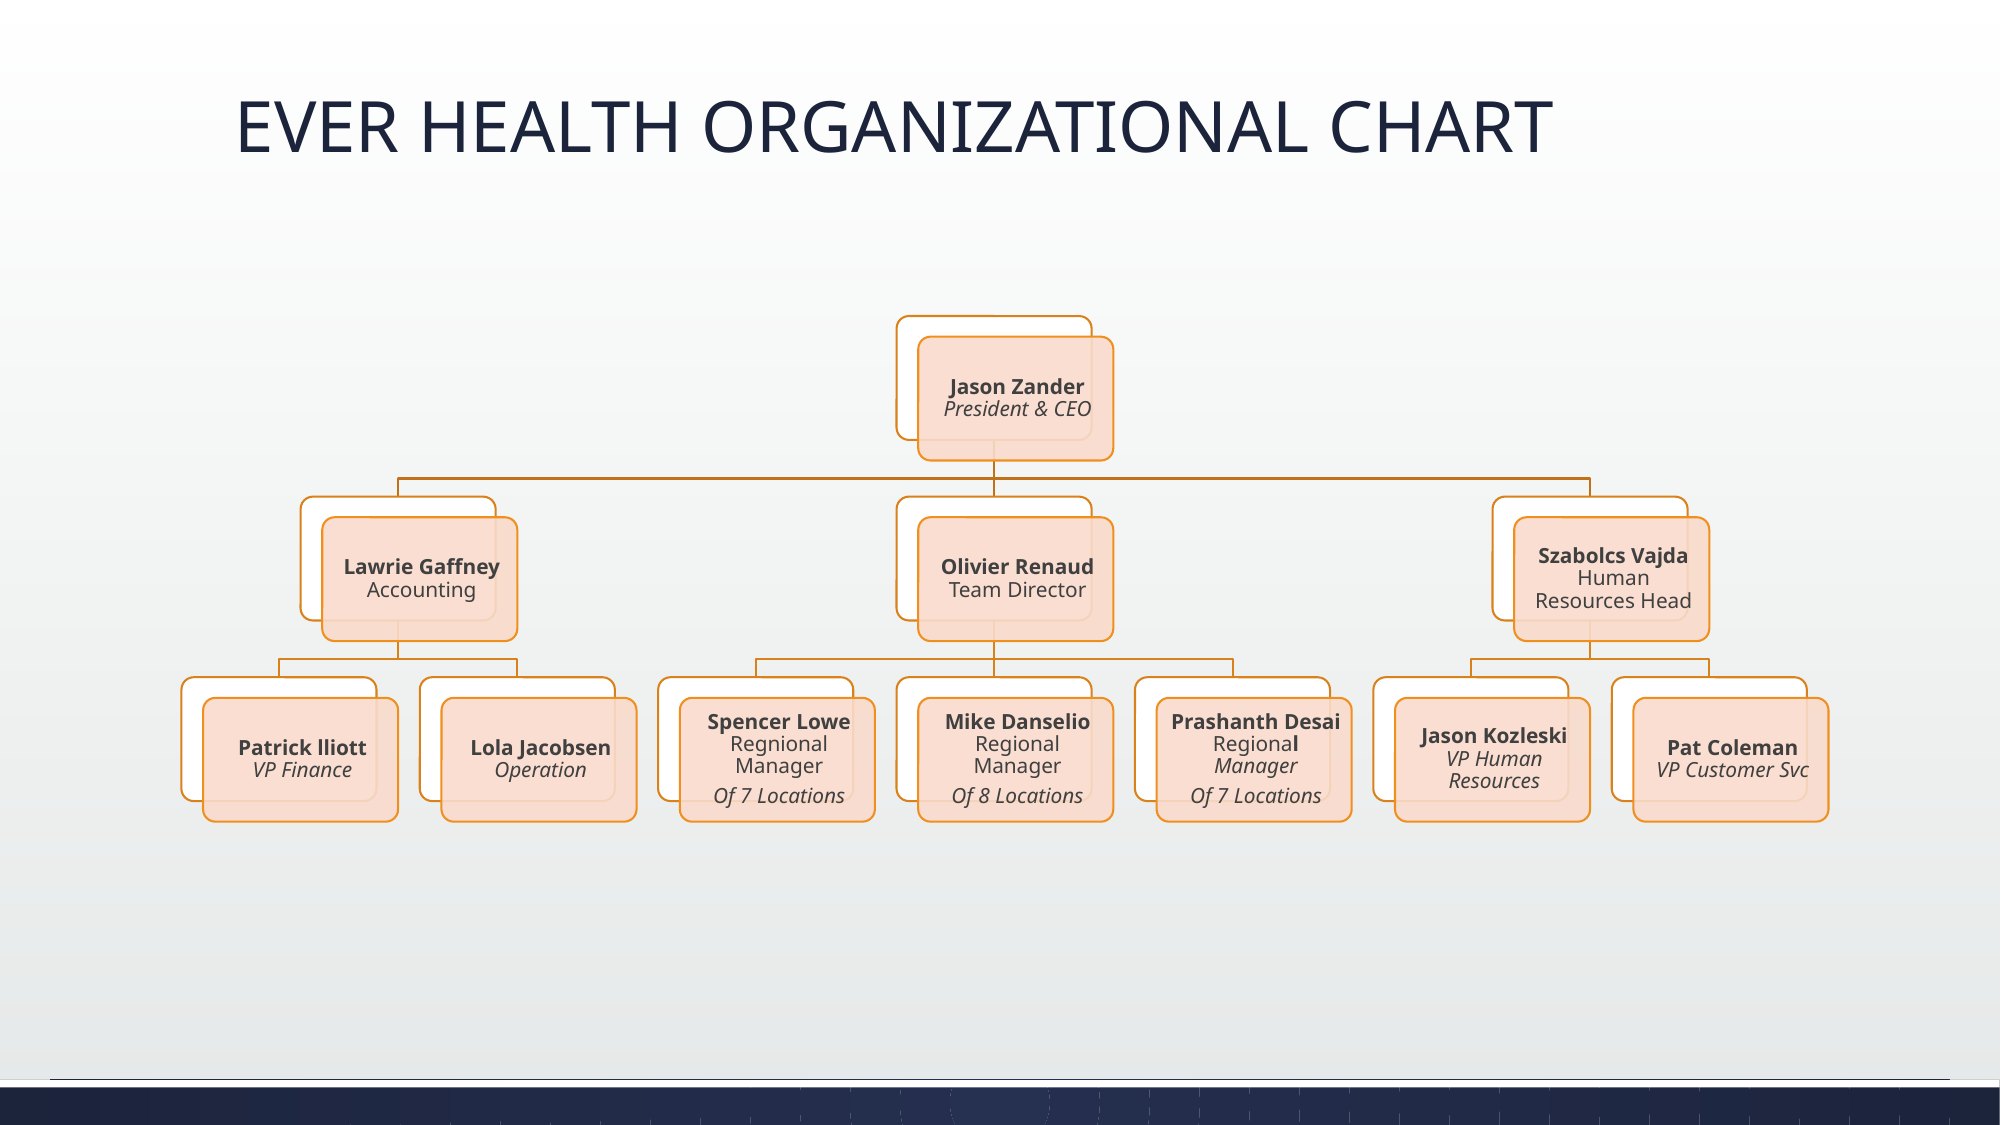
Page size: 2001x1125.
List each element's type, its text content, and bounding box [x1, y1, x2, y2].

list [179, 174, 1830, 963]
title EVER HEALTH ORGANIZATIONAL CHART [219, 76, 1780, 174]
